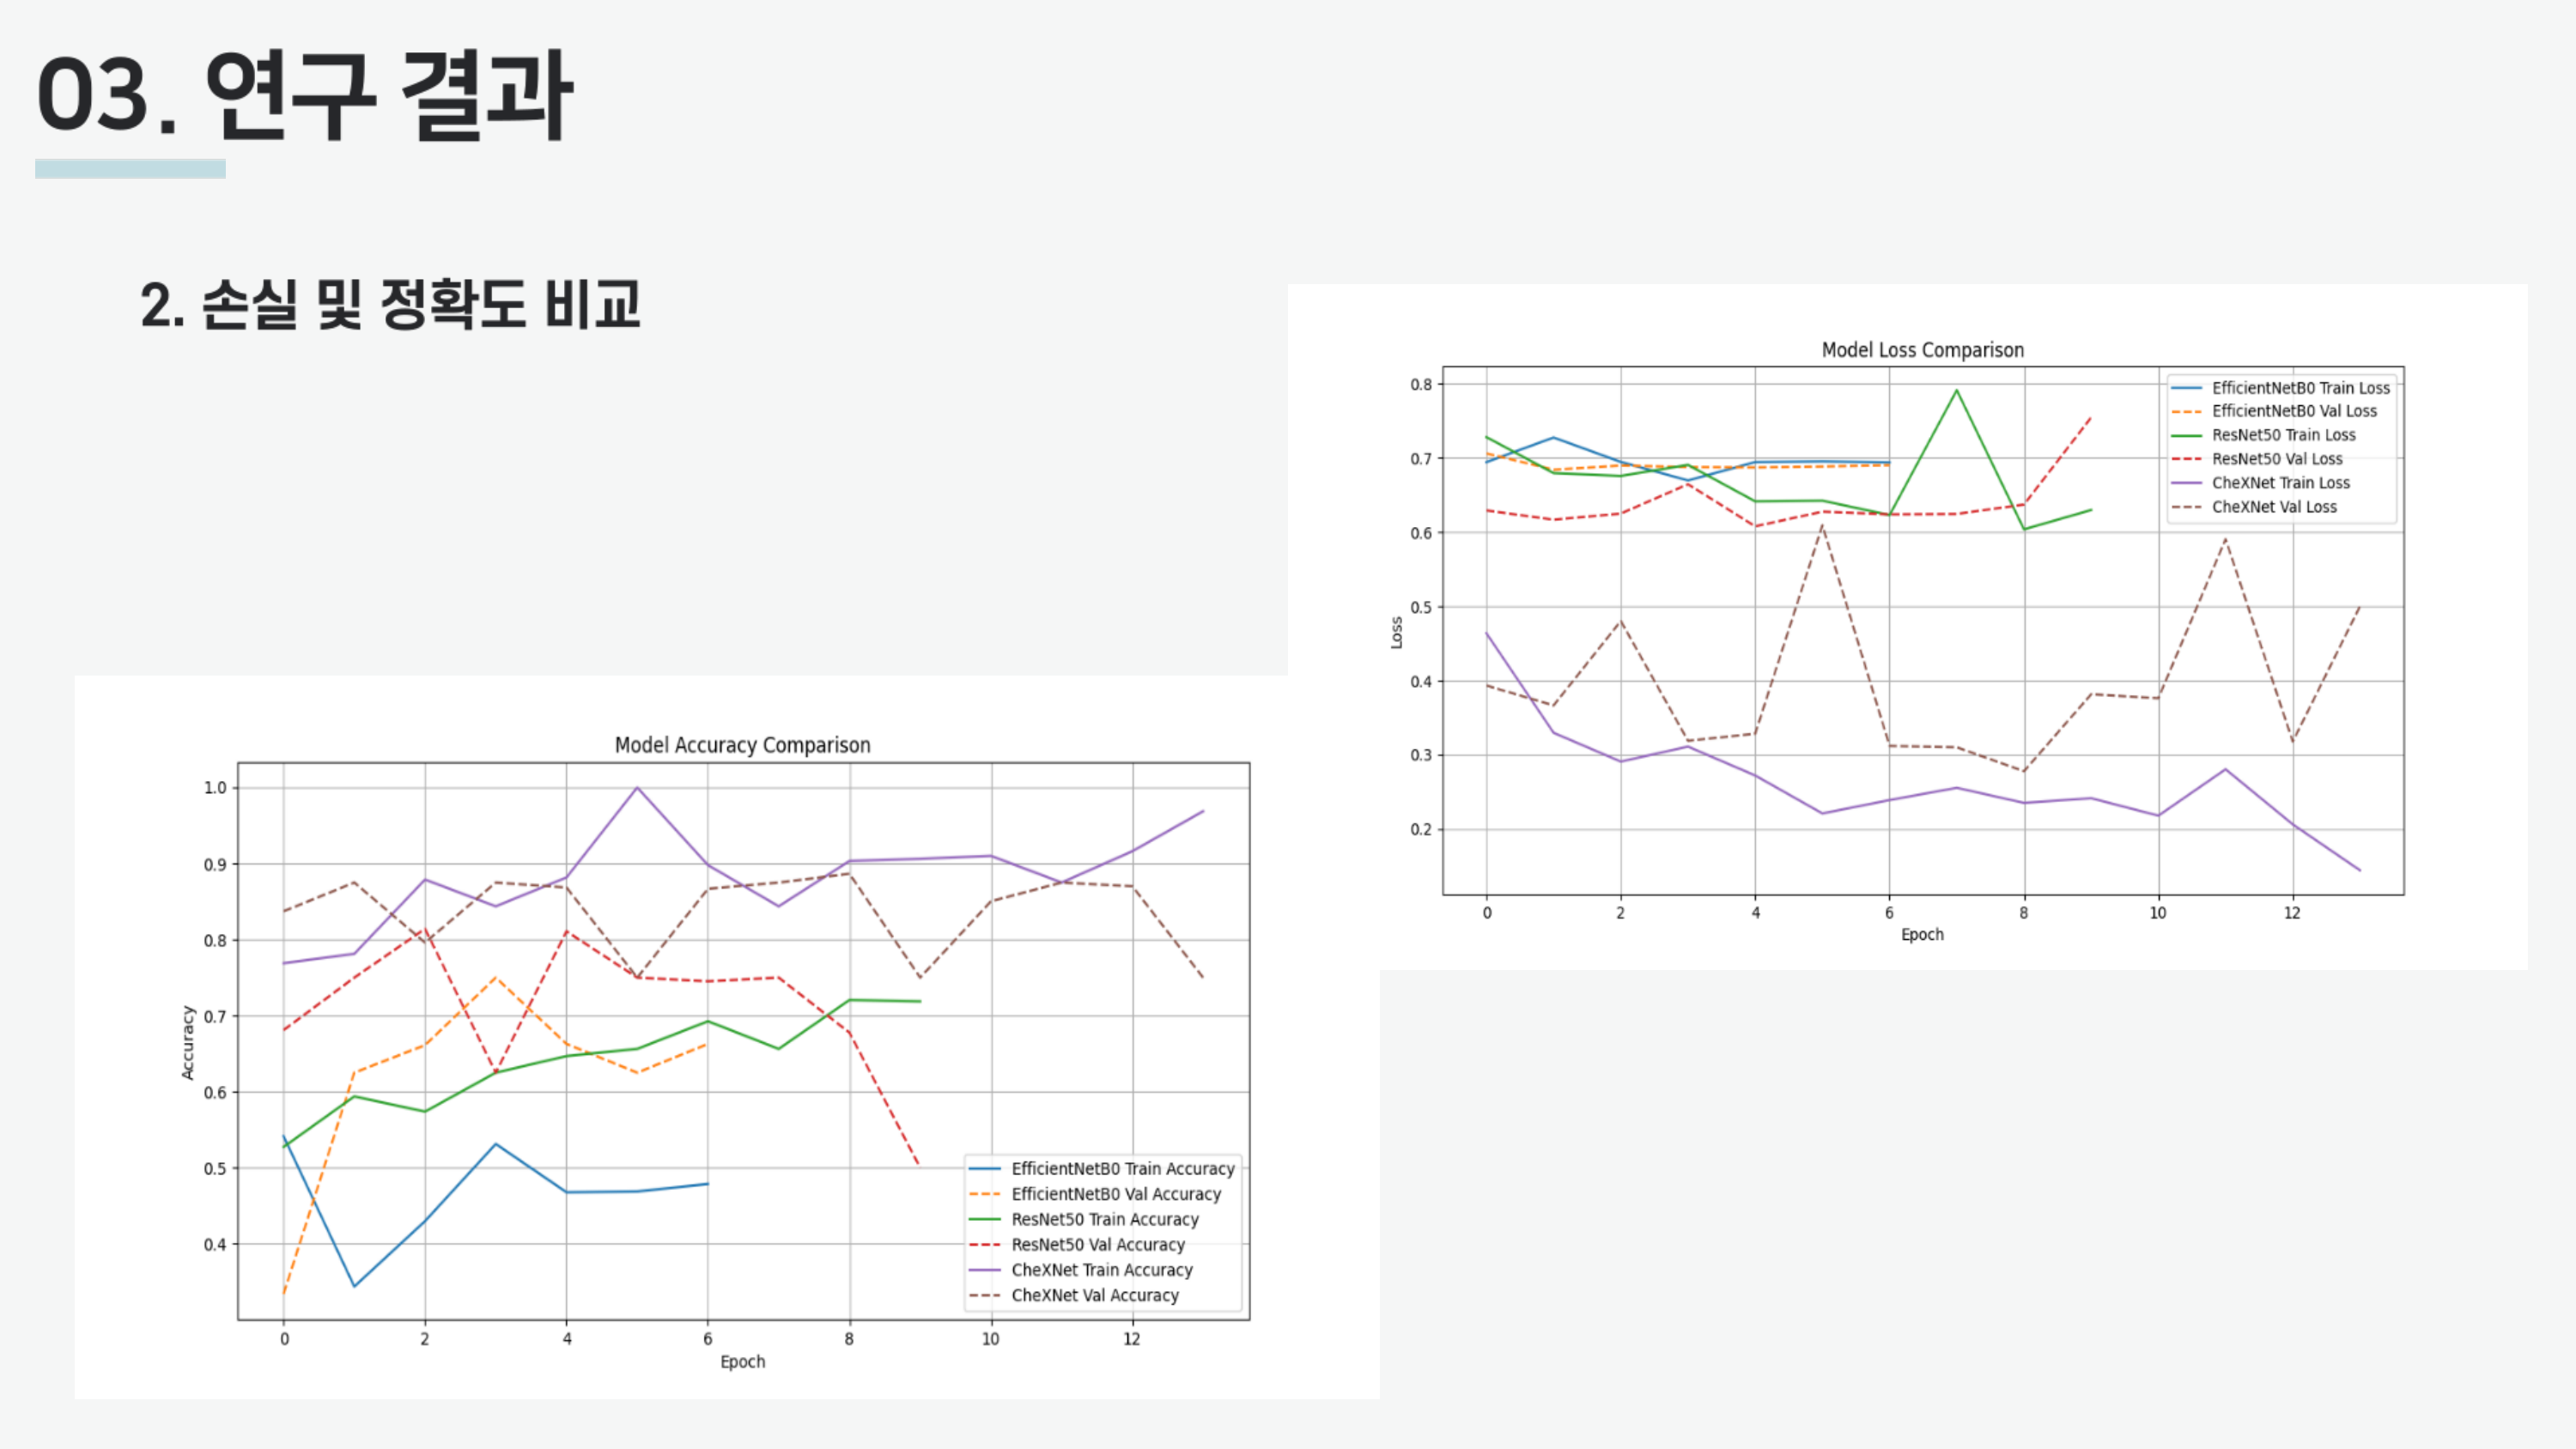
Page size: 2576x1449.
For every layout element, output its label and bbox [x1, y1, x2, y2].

picture [1, 0, 711, 392]
picture [75, 283, 2528, 1399]
